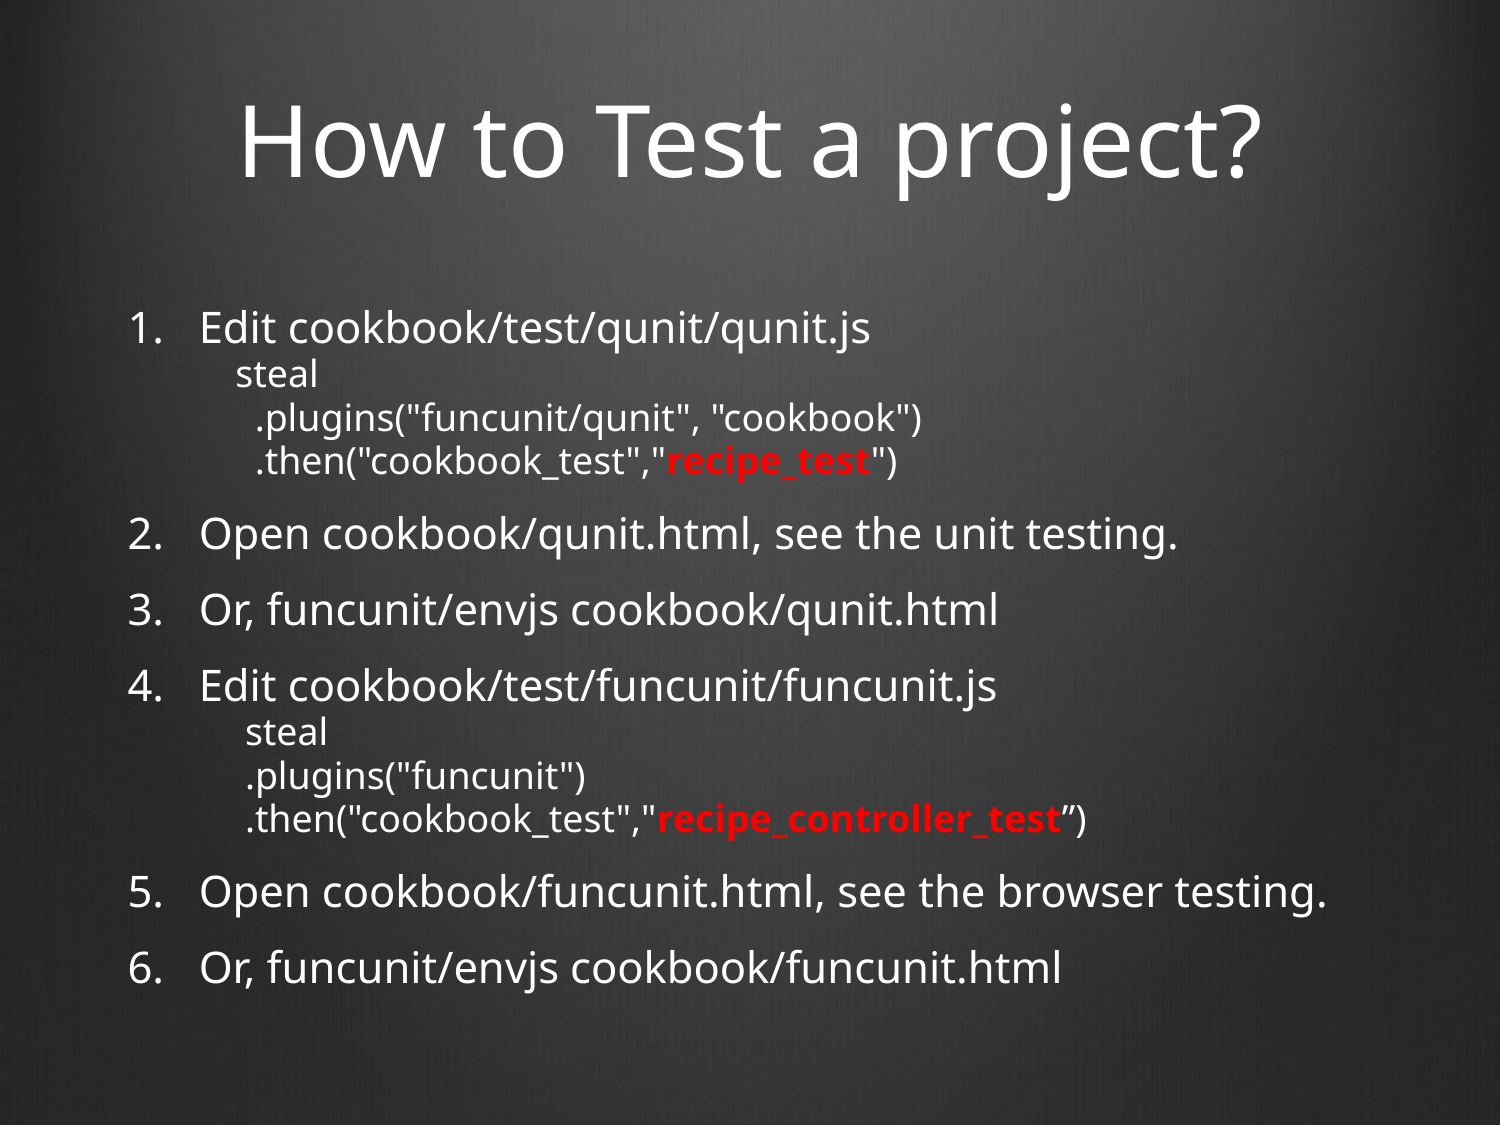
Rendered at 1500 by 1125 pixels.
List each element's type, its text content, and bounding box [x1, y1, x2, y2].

list Edit cookbook/test/qunit/qunit.js steal .plugins("funcunit/qunit", "cookbook") .then("cookbook_test","recipe_test") Open cookbook/qunit.html, see the unit testing. Or, funcunit/envjs cookbook/qunit.html Edit cookbook/test/funcunit/funcunit.js steal .plugins("funcunit") .then("cookbook_test","recipe_controller_test”) Open cookbook/funcunit.html, see the browser testing. Or, funcunit/envjs cookbook/funcunit.html [112, 306, 1388, 1005]
title How to Test a project? [112, 19, 1388, 255]
